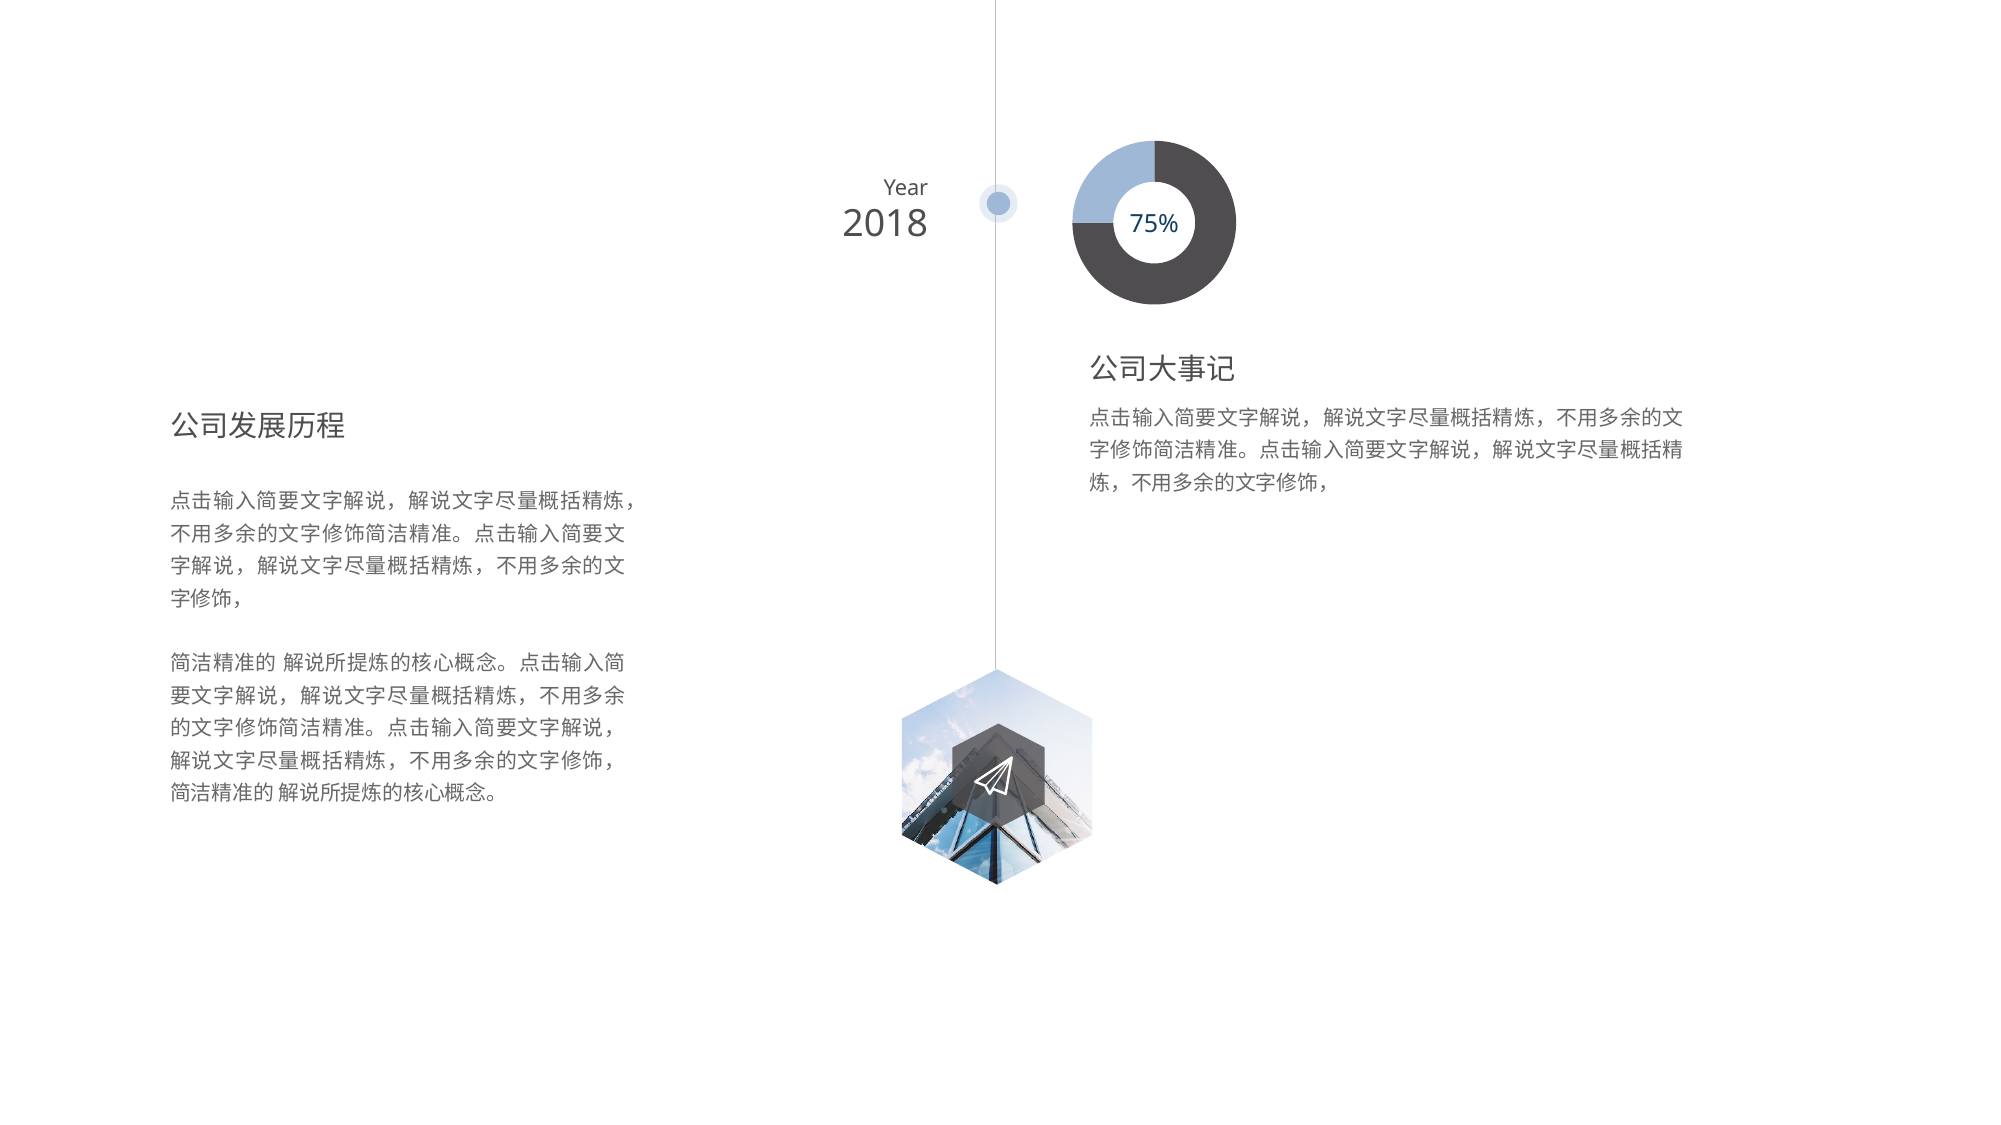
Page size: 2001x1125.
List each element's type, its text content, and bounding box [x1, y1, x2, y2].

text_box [901, 669, 1093, 885]
text_box 公司大事记 [1074, 332, 1293, 393]
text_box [1069, 134, 1240, 311]
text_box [979, 184, 1018, 223]
text_box 公司发展历程 [155, 389, 373, 450]
text_box 点击输入简要文字解说，解说文字尽量概括精炼，不用多余的文字修饰简洁精准。点击输入简要文字解说，解说文字尽量概括精炼，不用多余的文字修饰， [1074, 389, 1698, 502]
text_box 点击输入简要文字解说，解说文字尽量概括精炼，不用多余的文字修饰简洁精准。点击输入简要文字解说，解说文字尽量概括精炼，不用多余的文字修饰， 简洁精准的 解说所提炼的核心概念。点击输入简要文字解说，解说文字尽量概括精炼，不用多余的文字修饰简洁精准。点击输入简要文字解说，解说文字尽量概括精炼，不用多余的文字修饰，简洁精准的 解说所提炼的核心概念。 [155, 473, 641, 910]
text_box Year 2018 [725, 165, 943, 252]
